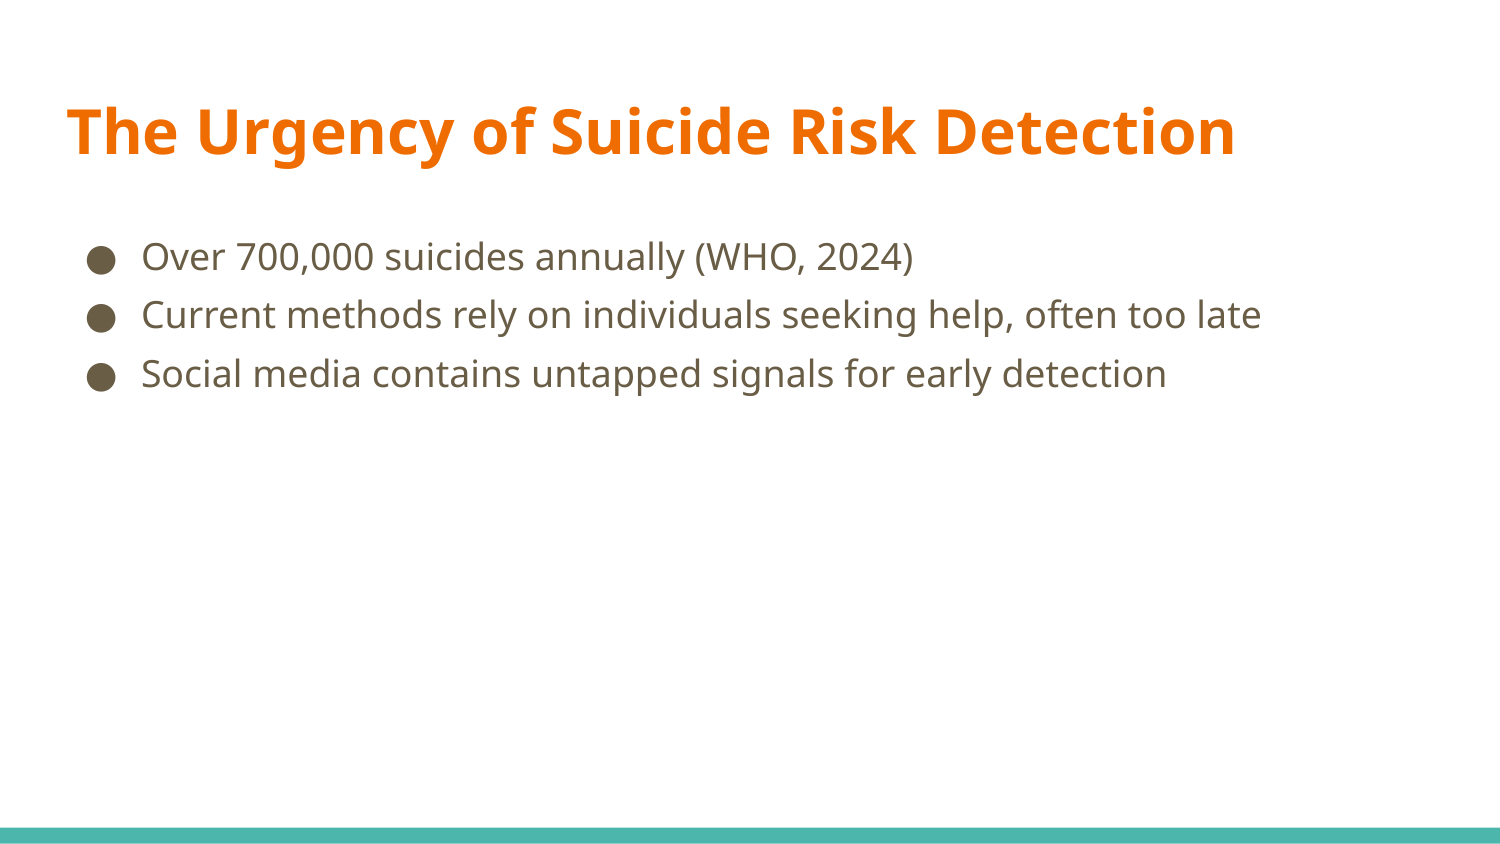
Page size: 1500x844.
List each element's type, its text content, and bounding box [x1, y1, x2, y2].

list Over 700,000 suicides annually (WHO, 2024) Current methods rely on individuals seeking help, often too late Social media contains untapped signals for early detection [51, 207, 1449, 750]
title The Urgency of Suicide Risk Detection [51, 72, 1449, 189]
